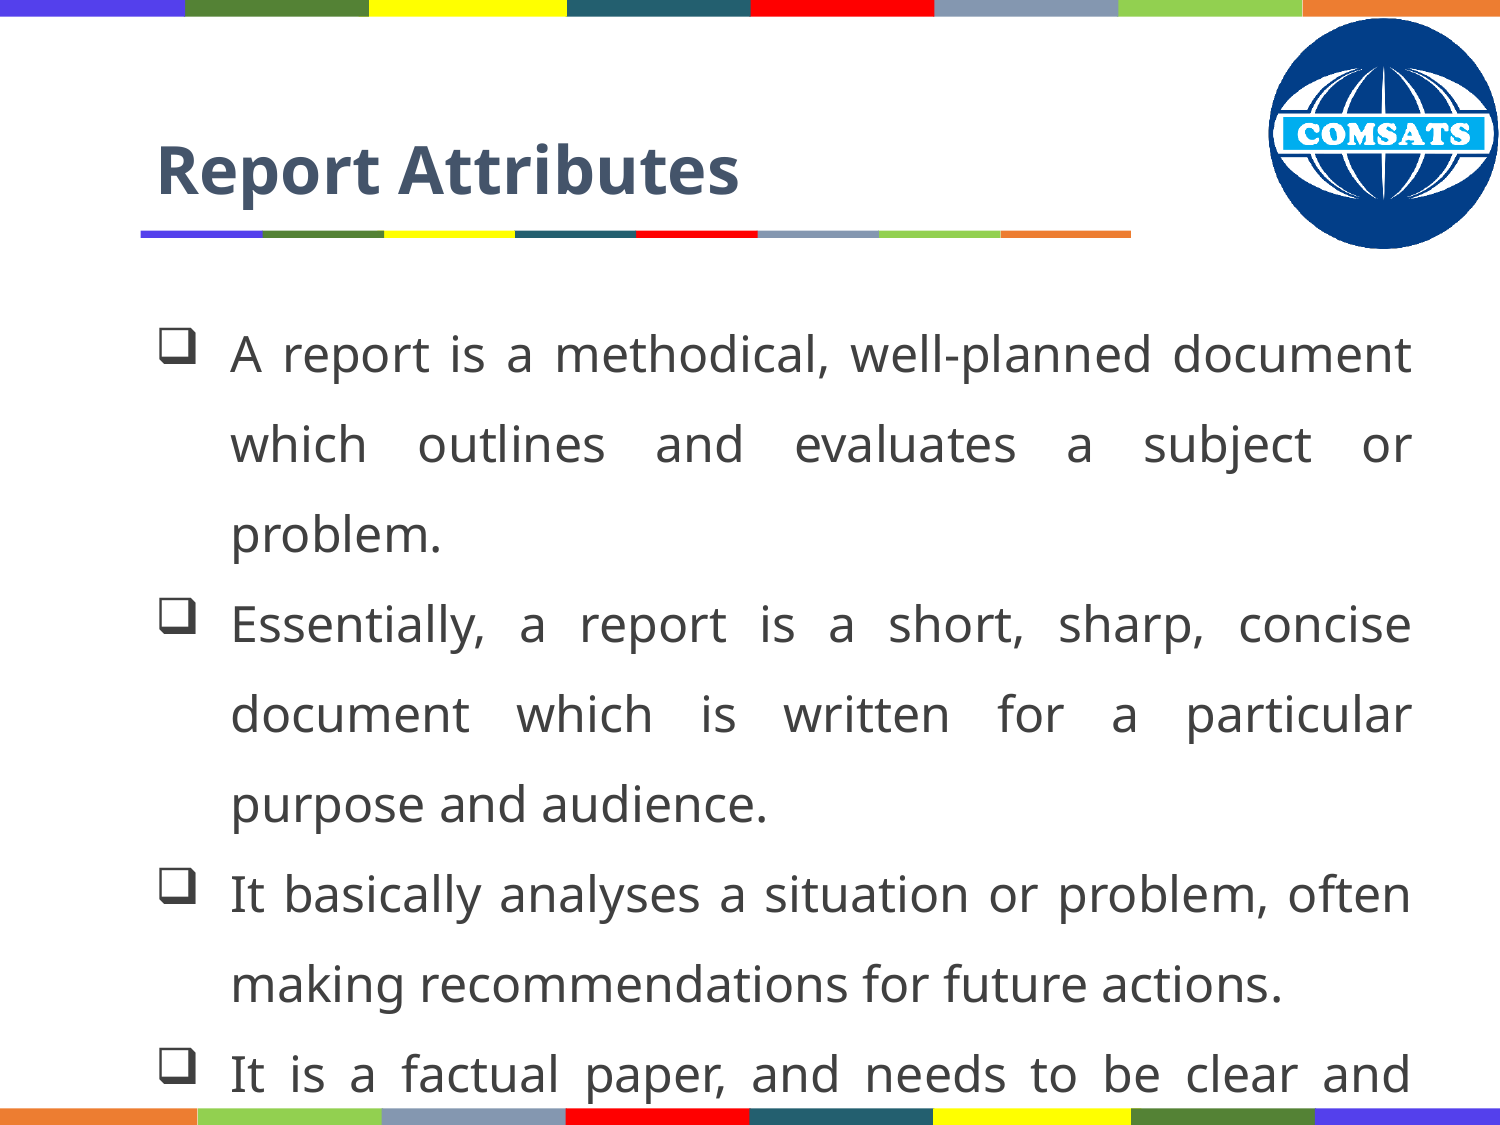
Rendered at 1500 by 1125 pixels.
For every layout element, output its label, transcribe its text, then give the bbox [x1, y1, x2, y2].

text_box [0, 1108, 1500, 1125]
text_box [0, 0, 1500, 17]
picture [1266, 16, 1500, 251]
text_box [140, 230, 1131, 239]
slide_number 20 [1060, 1042, 1398, 1103]
text_box A report is a methodical, well-planned document which outlines and evaluates a subject or problem. Essentially, a report is a short, sharp, concise document which is written for a particular purpose and audience. It basically analyses a situation or problem, often making recommendations for future actions. It is a factual paper, and needs to be clear and well-structured. [140, 285, 1429, 1108]
text_box Report Attributes [140, 120, 878, 216]
